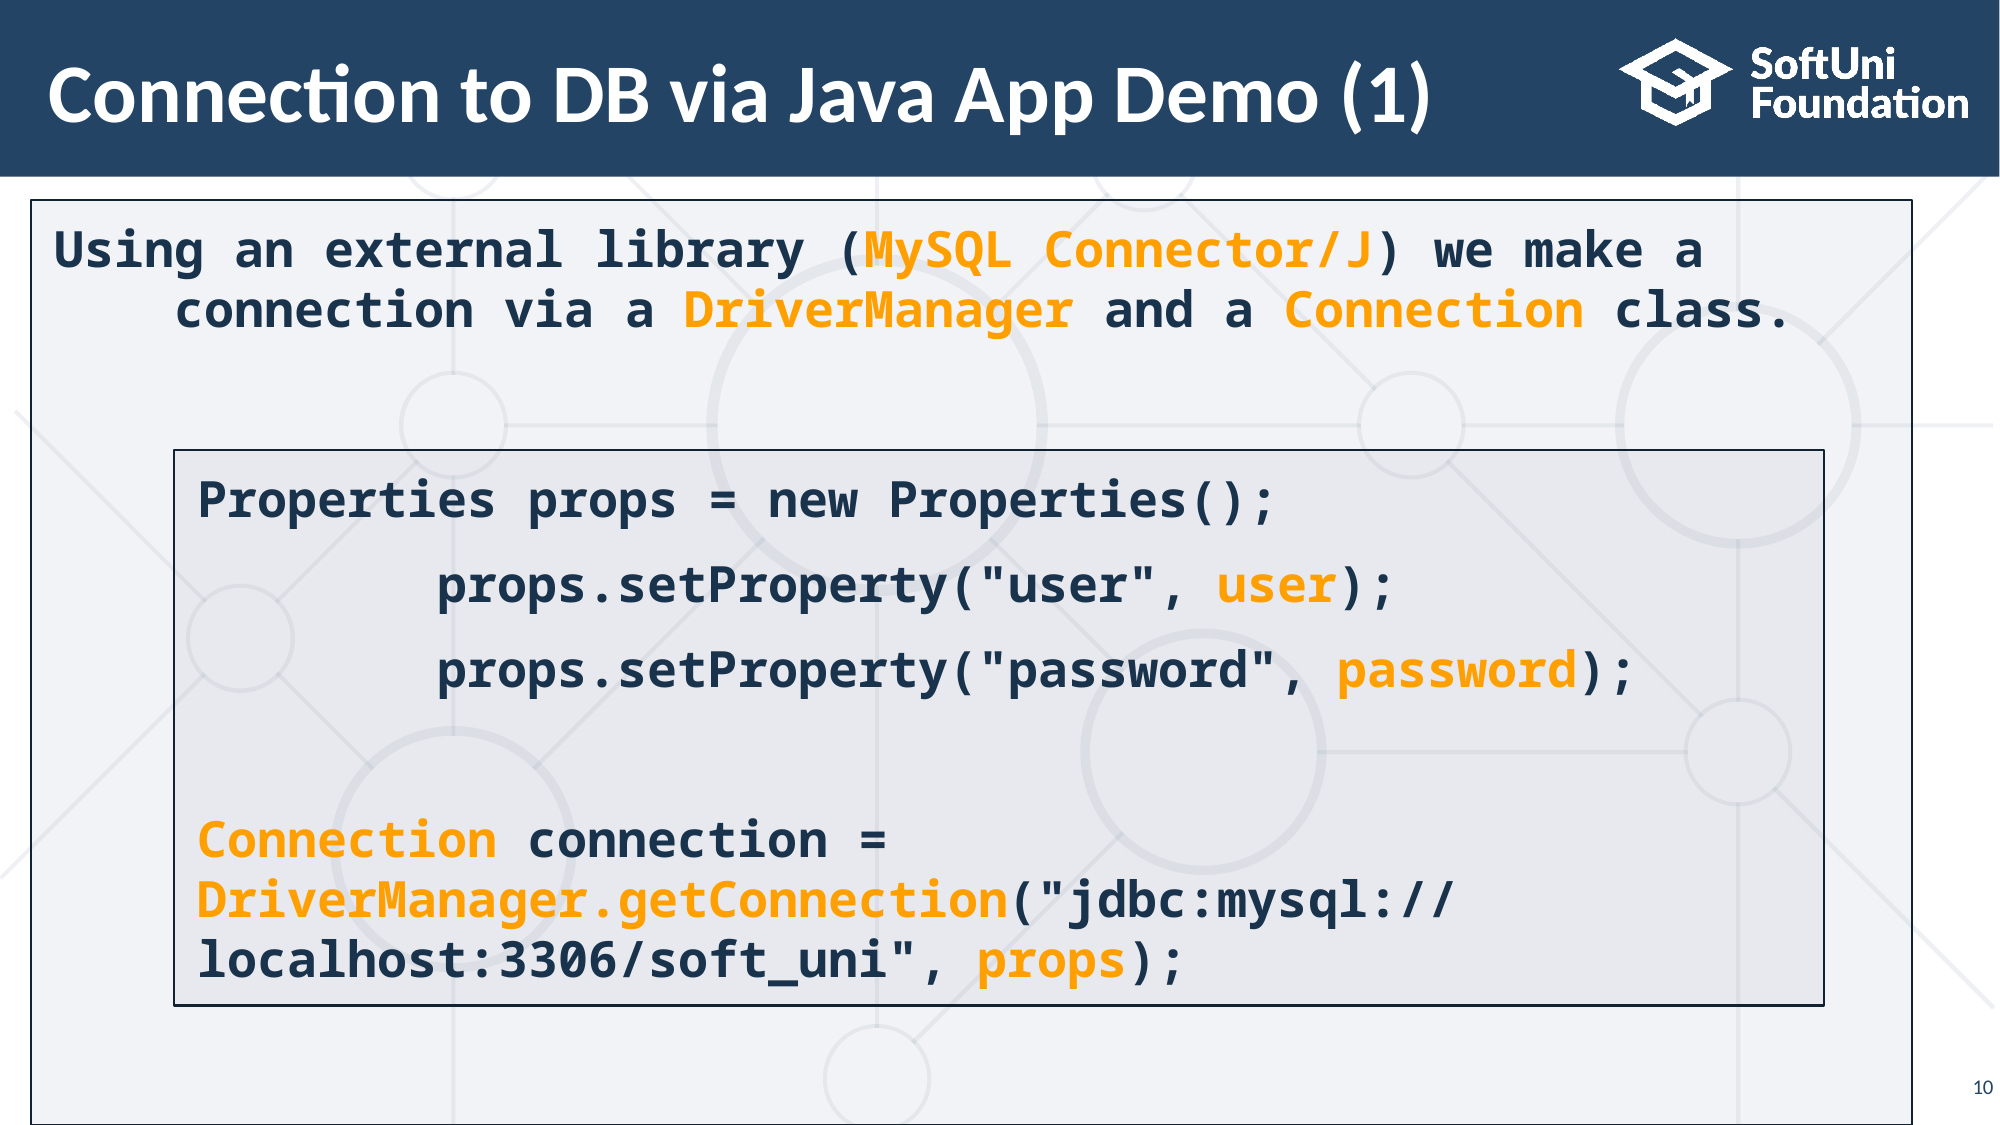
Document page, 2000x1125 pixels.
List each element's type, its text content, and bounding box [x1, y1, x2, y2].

text_box Properties props = new Properties(); props.setProperty("user", user); props.setProperty("password", password); Connection connection = DriverManager.getConnection("jdbc:mysql://localhost:3306/soft_uni", props); [174, 449, 1825, 1006]
title Connection to DB via Java App Demo (1) [31, 16, 1591, 162]
list Using an external library (MySQL Connector/J) we make a connection via a DriverManager and a Connection class. [30, 199, 1913, 1125]
slide_number 10 [1929, 1070, 2000, 1103]
picture [1618, 38, 1968, 126]
